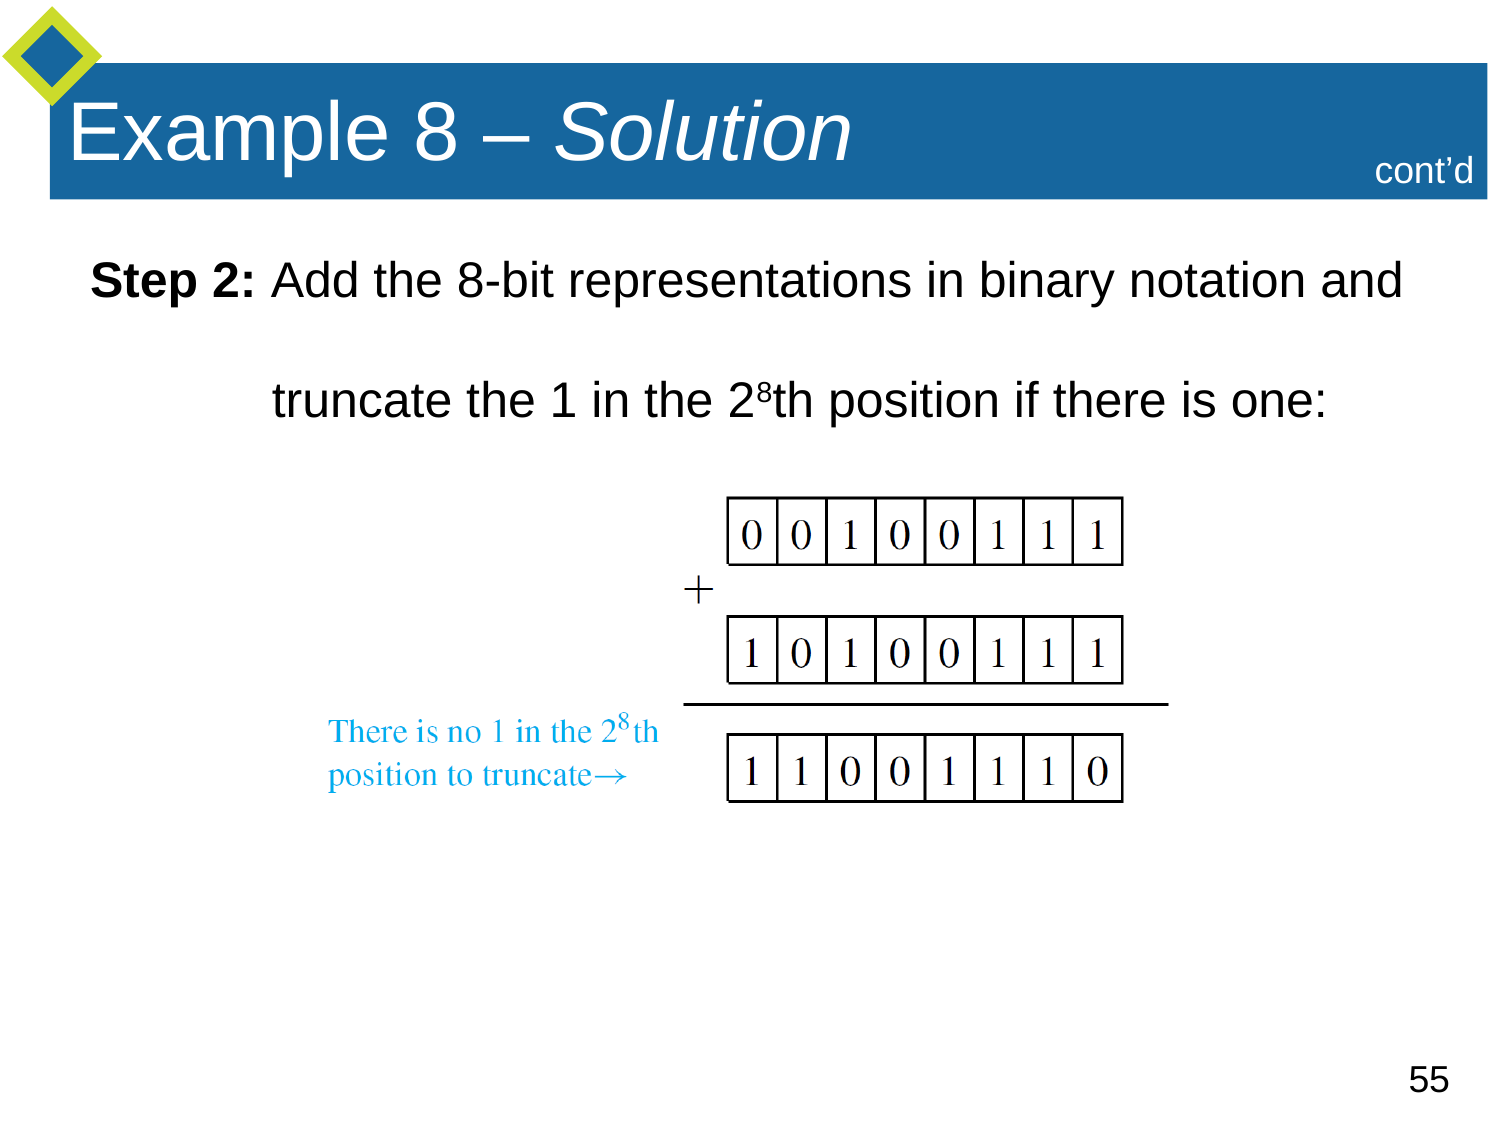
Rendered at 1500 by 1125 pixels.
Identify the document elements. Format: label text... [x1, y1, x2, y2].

list Step 2: Add the 8-bit representations in binary notation and truncate the 1 in the 28th position if there is one: [75, 239, 1425, 1103]
picture [307, 473, 1188, 826]
title Example 8 – Solution [52, 33, 1403, 221]
text_box cont’d [1359, 138, 1498, 221]
